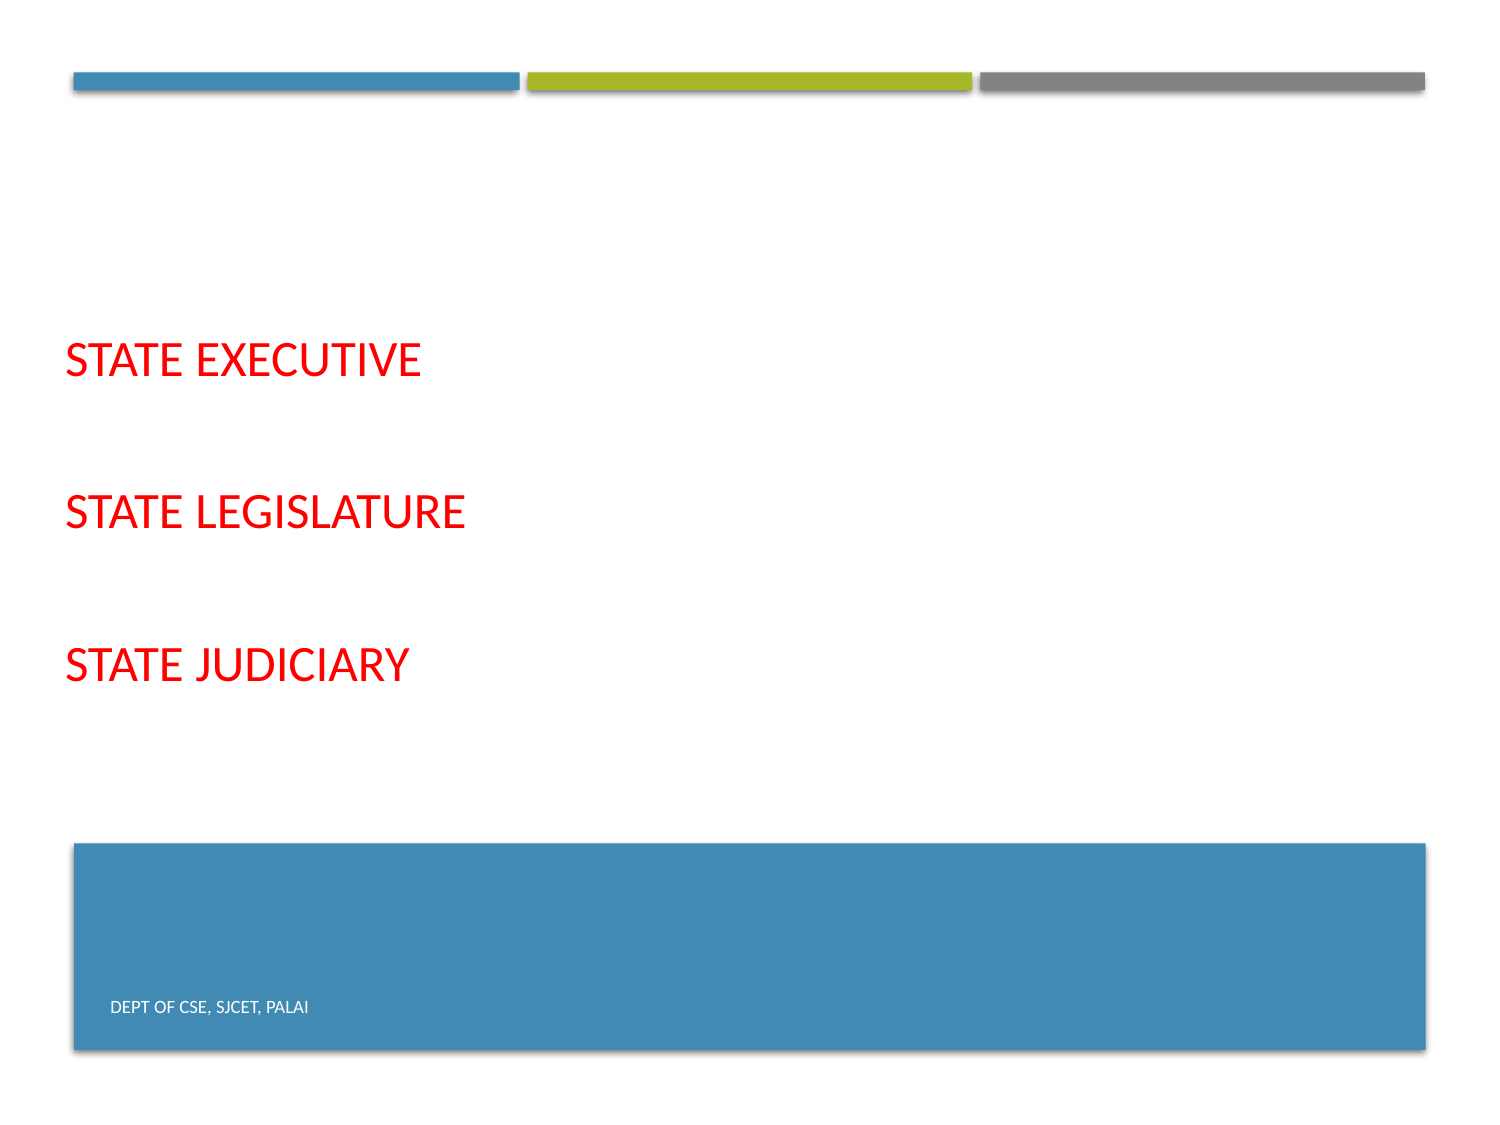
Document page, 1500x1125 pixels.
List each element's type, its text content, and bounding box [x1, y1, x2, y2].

footer Dept of CSE, SJCET, Palai [95, 976, 895, 1037]
title State EXECUTIVE state legislature state JUDICIARY [50, 224, 1429, 700]
